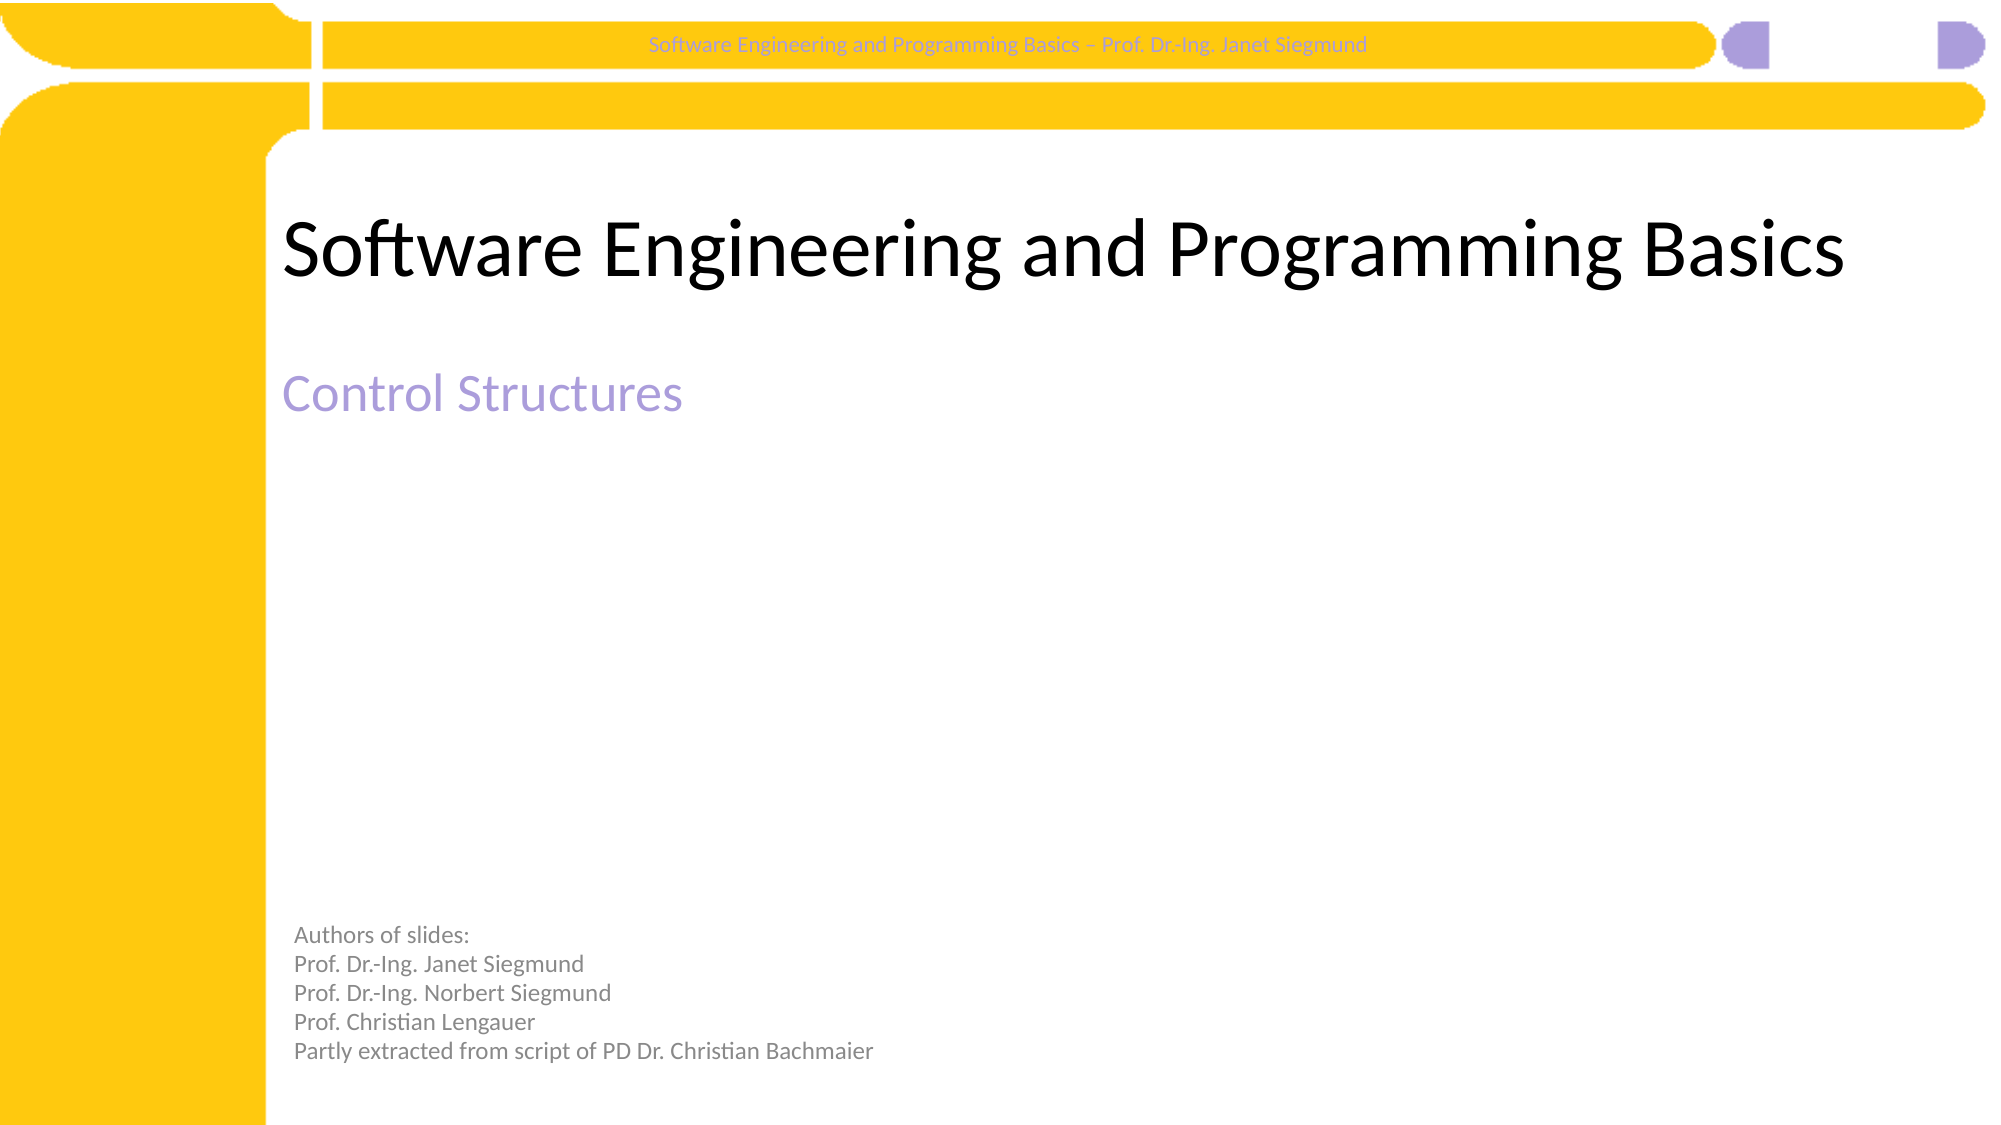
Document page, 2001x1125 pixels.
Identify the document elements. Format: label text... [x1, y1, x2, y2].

title Software Engineering and Programming Basics [267, 149, 1993, 338]
list Control Structures [267, 349, 1993, 1104]
text_box Authors of slides: Prof. Dr.-Ing. Janet Siegmund Prof. Dr.-Ing. Norbert Siegmund Prof. Christian Lengauer Partly extracted from script of PD Dr. Christian Bachmaier [279, 916, 1437, 1083]
picture [0, 3, 1999, 1125]
